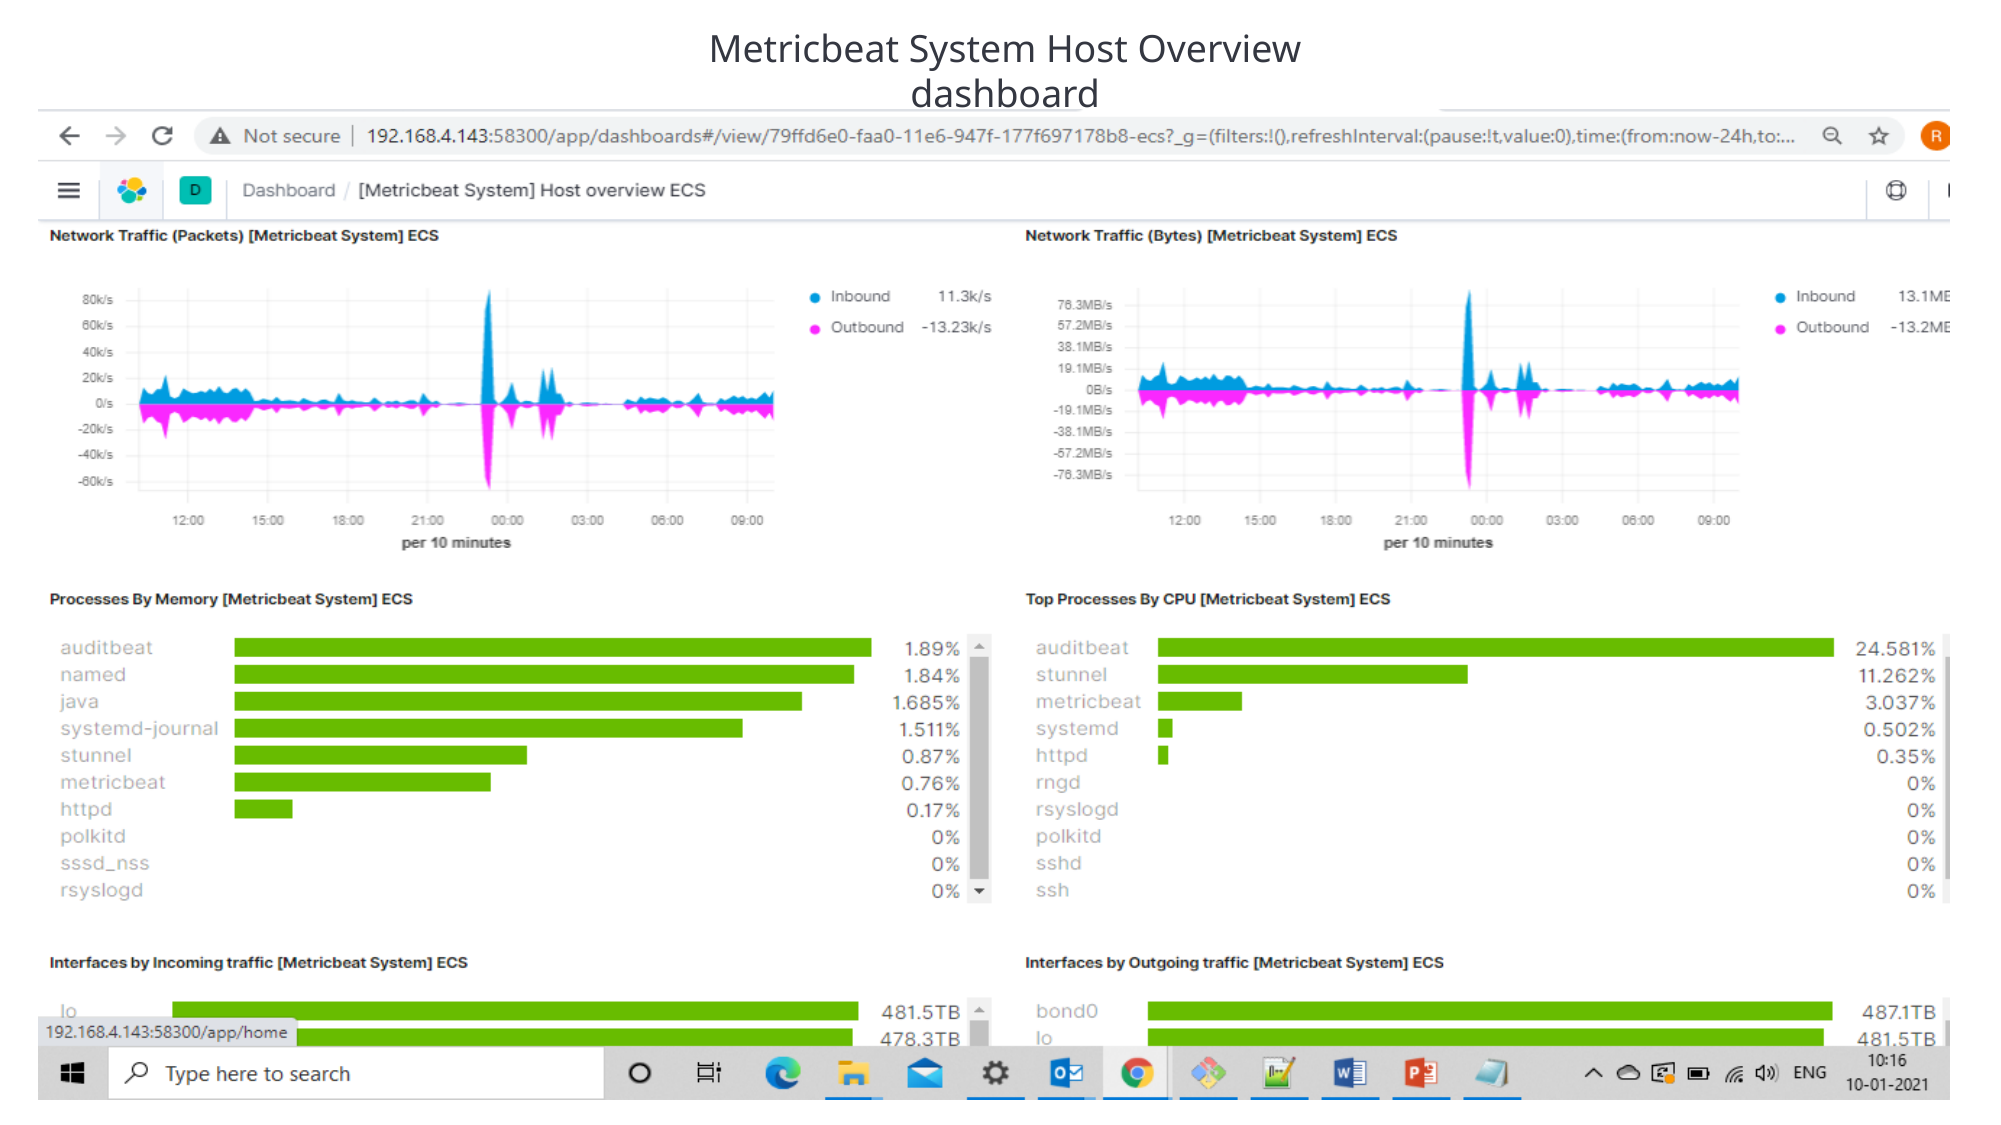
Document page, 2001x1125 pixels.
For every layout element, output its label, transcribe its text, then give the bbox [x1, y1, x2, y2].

text_box Metricbeat System Host Overview dashboard [604, 17, 1406, 109]
picture [37, 109, 1950, 1100]
